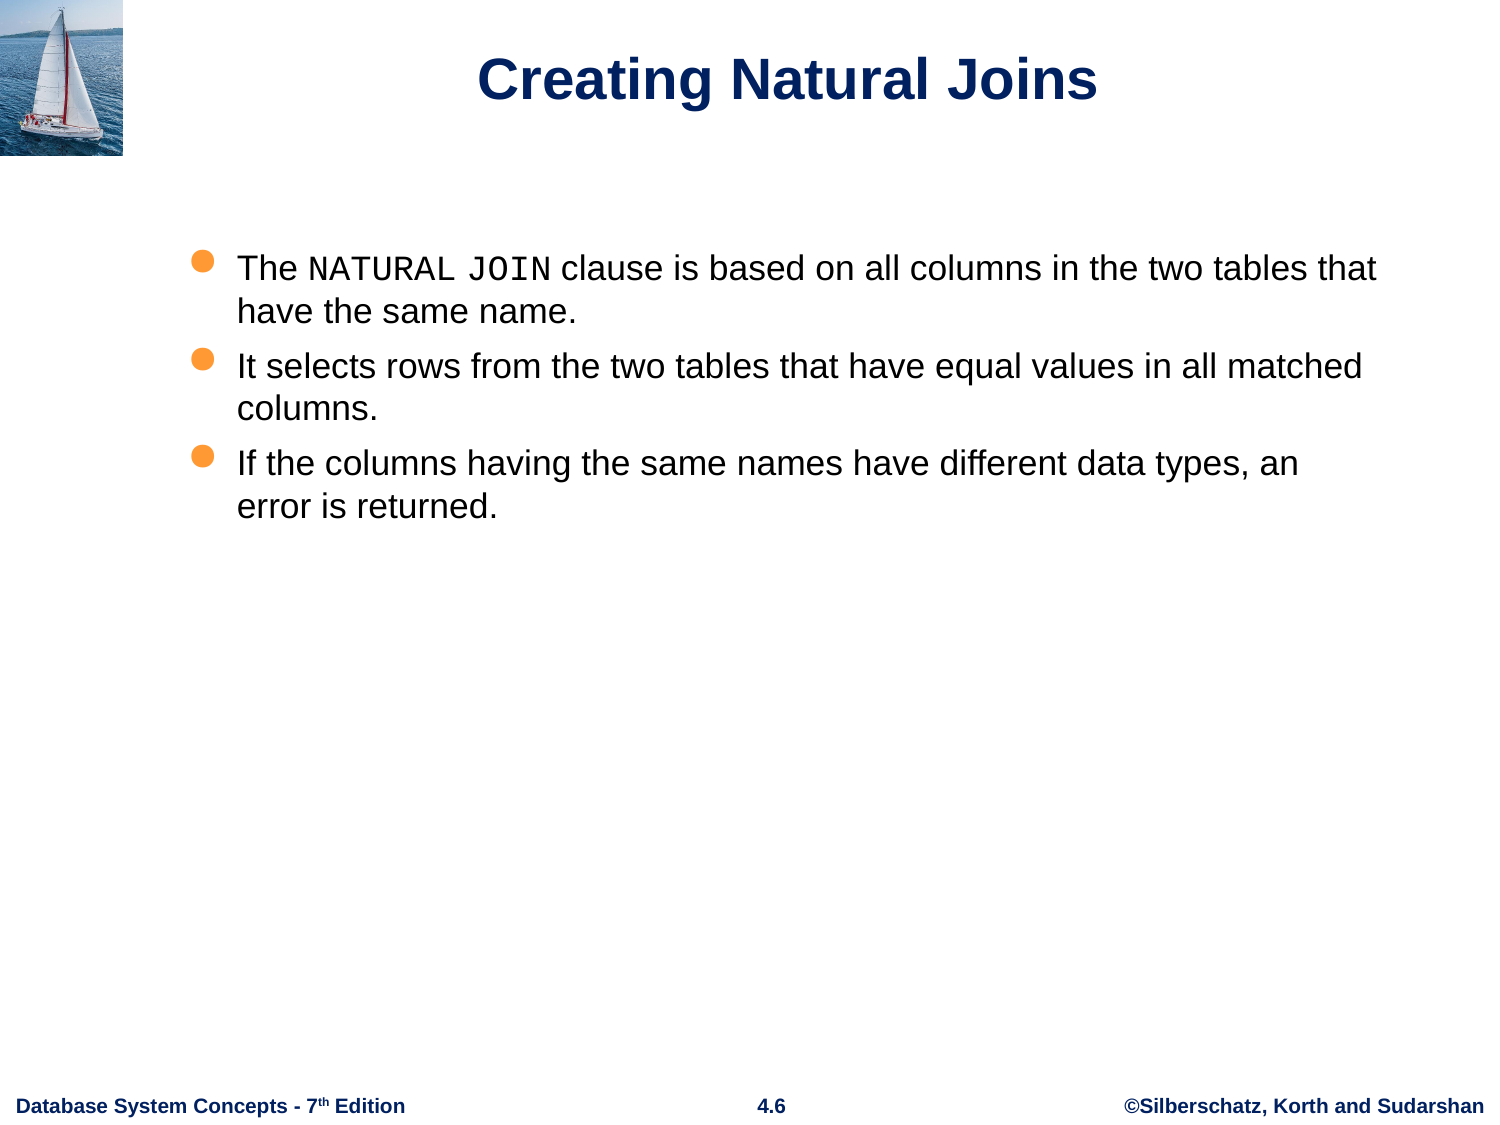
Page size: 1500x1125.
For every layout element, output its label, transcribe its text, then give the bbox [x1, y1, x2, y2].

list The NATURAL JOIN clause is based on all columns in the two tables that have the same name. It selects rows from the two tables that have equal values in all matched columns. If the columns having the same names have different data types, an error is returned. [99, 237, 1399, 594]
picture [0, 0, 123, 156]
title Creating Natural Joins [125, 18, 1452, 120]
